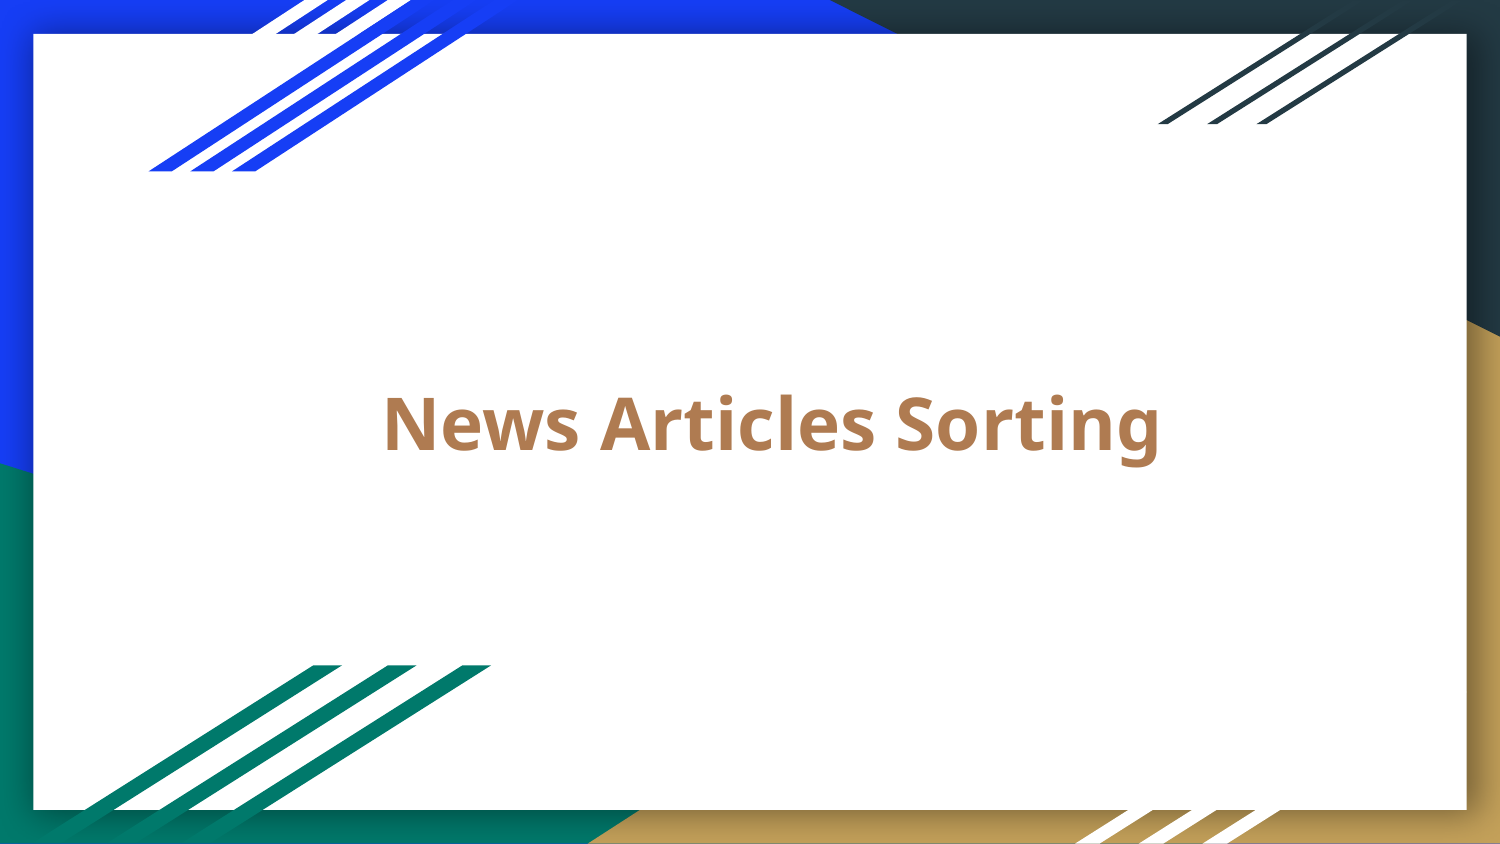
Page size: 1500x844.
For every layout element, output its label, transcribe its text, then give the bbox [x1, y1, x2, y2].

title News Articles Sorting [98, 353, 1447, 492]
